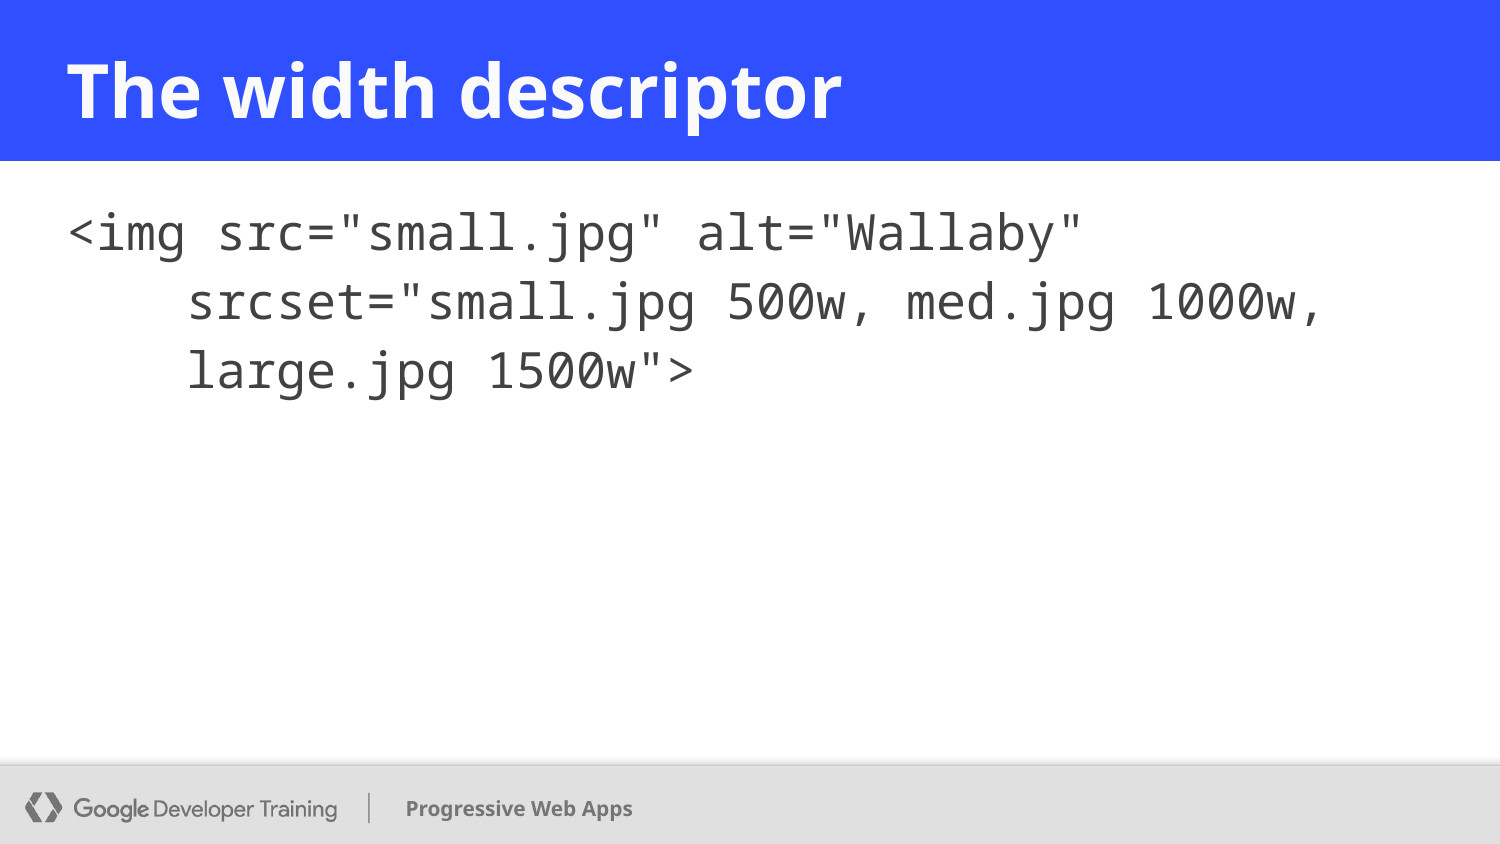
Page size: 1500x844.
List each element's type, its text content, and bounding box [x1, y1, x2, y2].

list <img src="small.jpg" alt="Wallaby" srcset="small.jpg 500w, med.jpg 1000w, large.jpg 1500w"> [51, 176, 1500, 737]
picture [0, 161, 1500, 844]
title The width descriptor [51, 28, 1449, 122]
